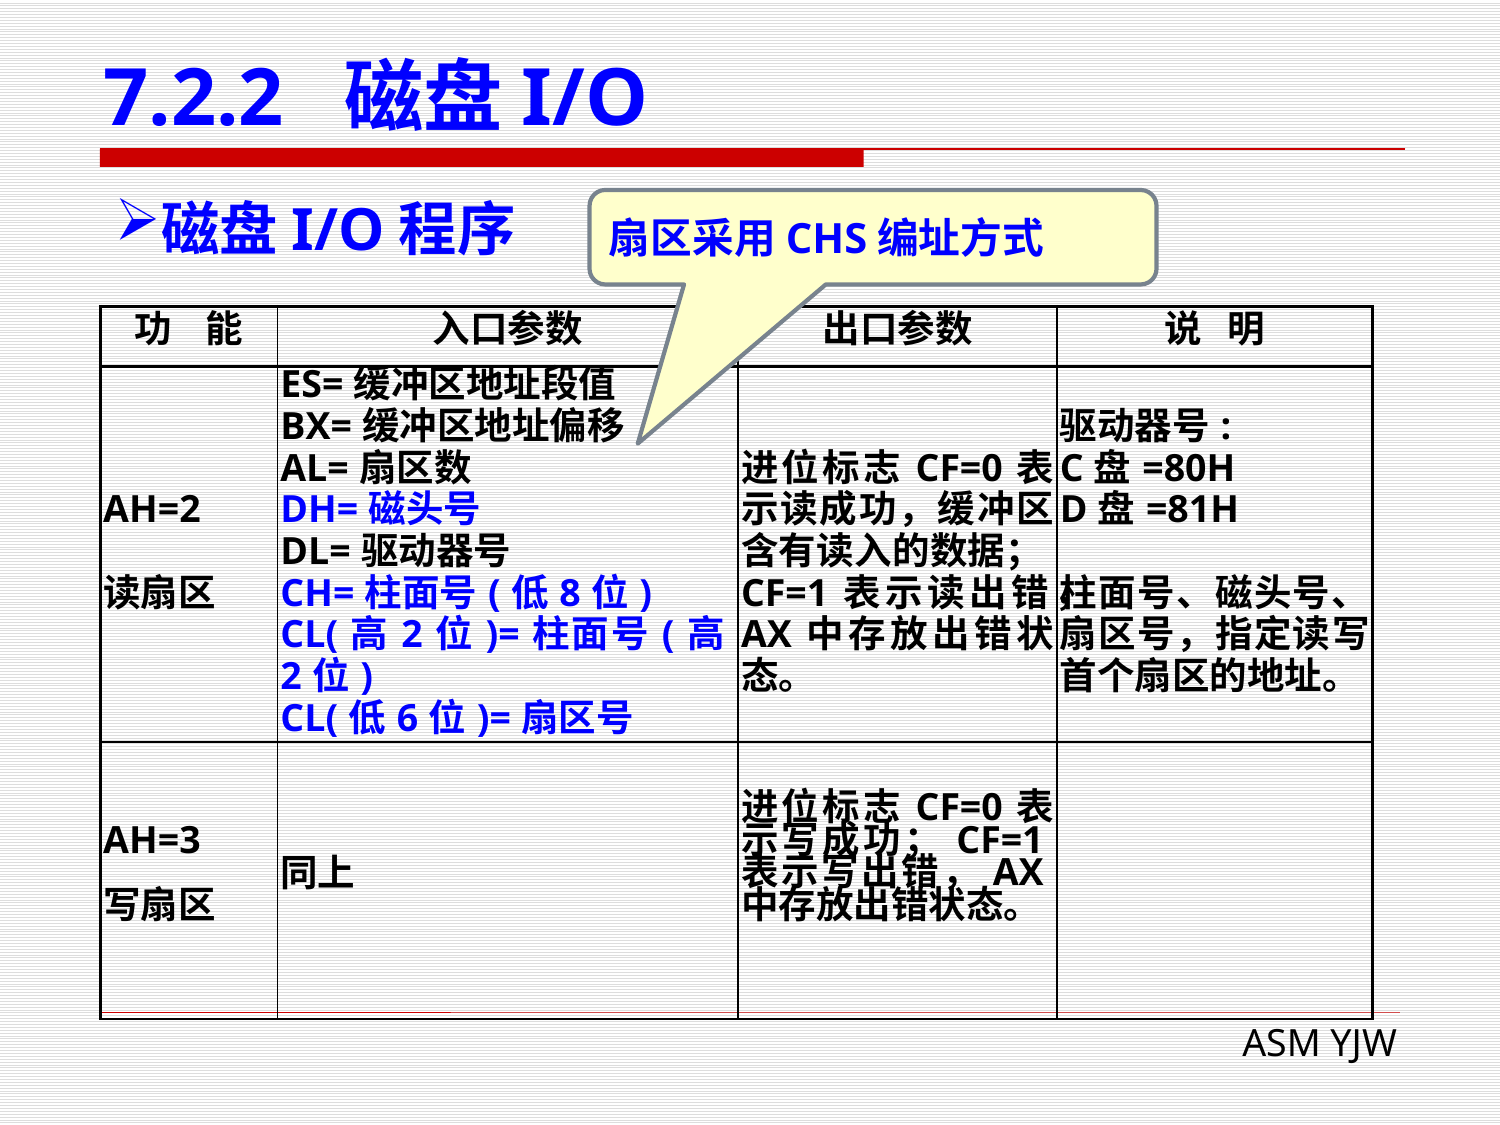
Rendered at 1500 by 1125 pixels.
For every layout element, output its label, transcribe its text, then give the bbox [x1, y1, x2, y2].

text_box 磁盘I/O程序 [100, 184, 1400, 270]
table_cell 驱动器号: C盘=80H D盘=81H 柱面号、磁头号、扇区号，指定读写首个扇区的地址。 [1058, 368, 1371, 741]
table_cell 同上 [278, 743, 737, 1018]
table_header 入口参数 [278, 308, 674, 365]
table_header 出口参数 [739, 308, 1056, 365]
table_header 功 能 [102, 308, 277, 365]
table_cell 进位标志CF=0表示写成功；CF=1表示写出错，AX中存放出错状态。 [739, 743, 1056, 1018]
text_box 扇区采用CHS编址方式 [587, 187, 1159, 446]
table_cell 进位标志CF=0表示读成功，缓冲区含有读入的数据；CF=1表示读出错，AX中存放出错状态。 [739, 368, 1056, 741]
table_cell ES=缓冲区地址段值 BX=缓冲区地址偏移 AL=扇区数 DH=磁头号 DL=驱动器号 CH=柱面号(低8位) CL(高2位)=柱面号(高2位) CL(低6位)=扇区号 [278, 368, 737, 741]
table_cell AH=2 读扇区 [102, 368, 277, 741]
table_header 说 明 [1058, 308, 1371, 365]
title 7.2.2 磁盘I/O [88, 42, 1448, 149]
table_cell AH=3 写扇区 [102, 743, 277, 1018]
table_cell [1058, 743, 1371, 1018]
